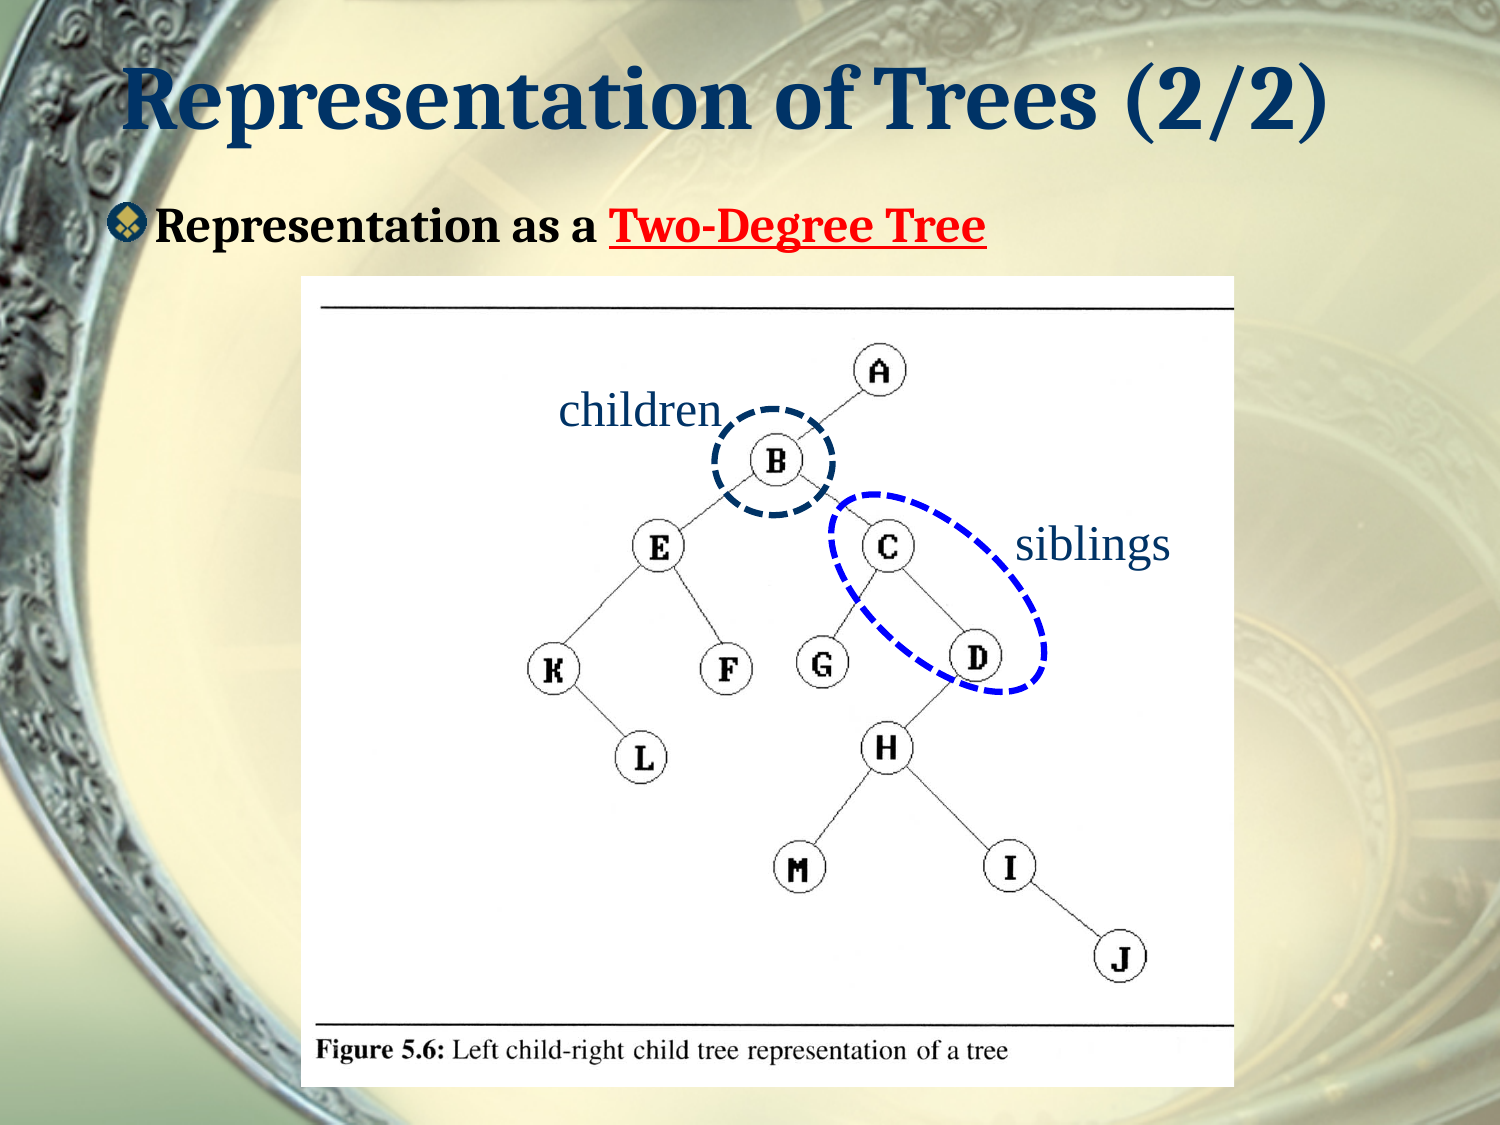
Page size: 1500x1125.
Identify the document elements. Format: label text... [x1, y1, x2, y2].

title Representation of Trees (2/2) [53, 42, 1403, 209]
list Representation as a Two-Degree Tree [17, 184, 1368, 473]
picture [0, 0, 1500, 1125]
